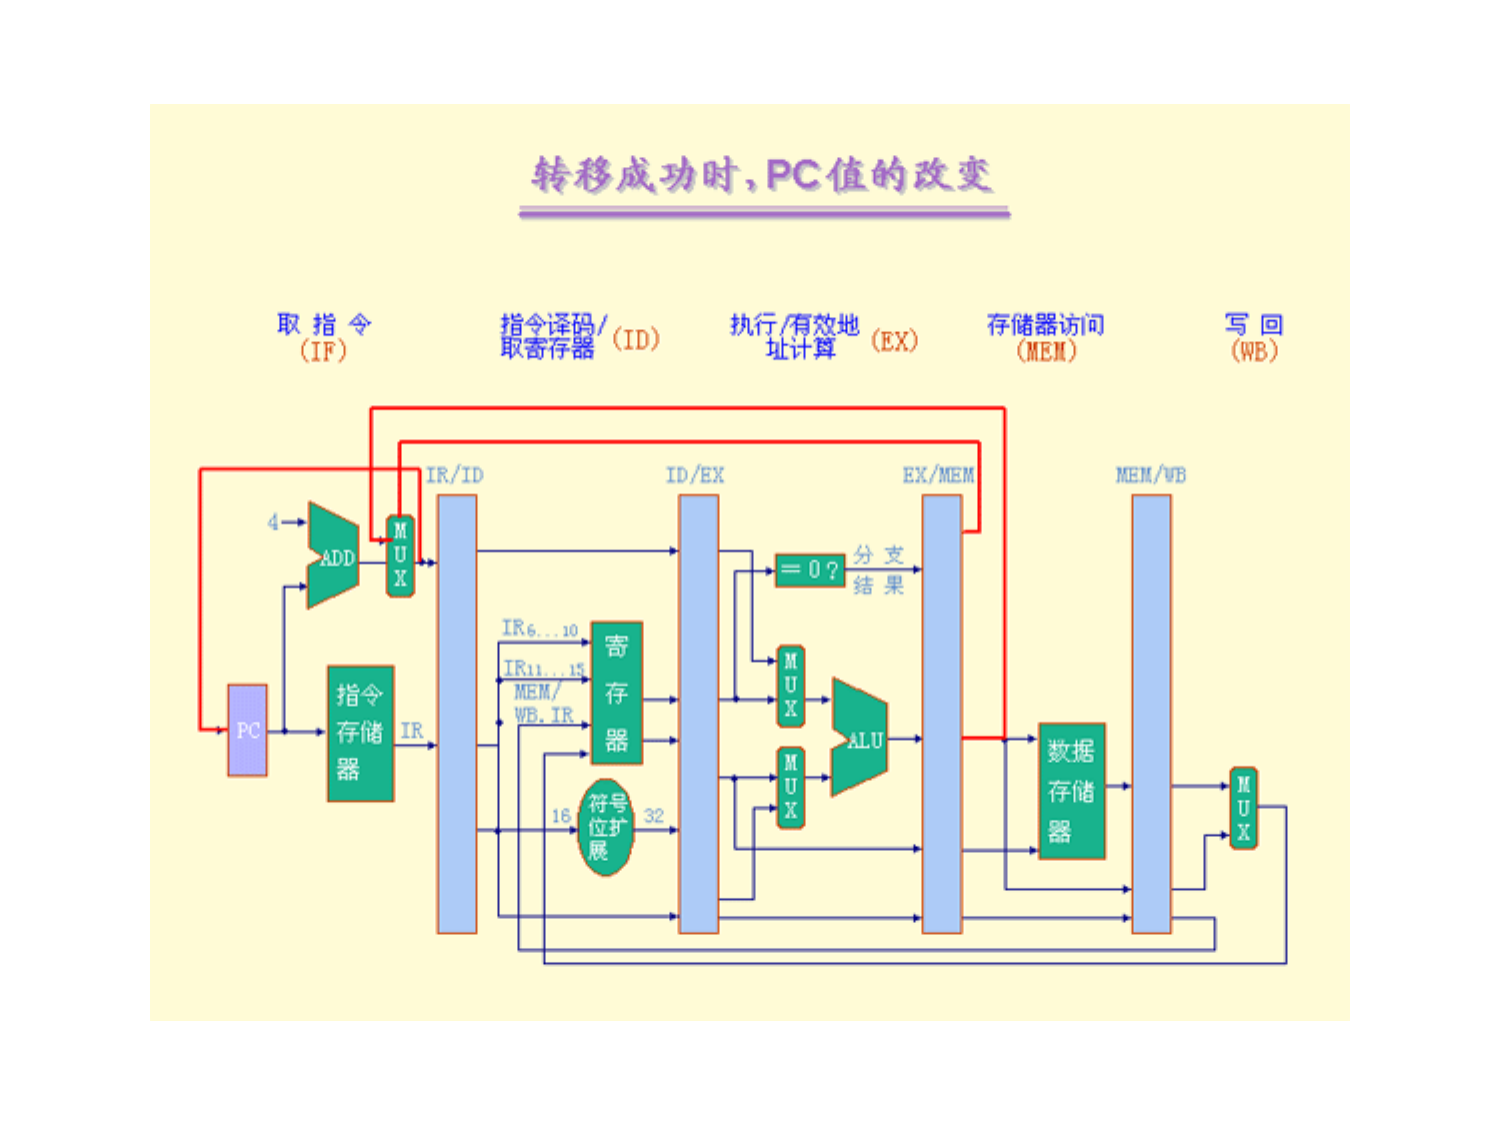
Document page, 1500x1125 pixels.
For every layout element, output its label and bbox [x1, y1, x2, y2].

picture [149, 104, 1351, 1021]
